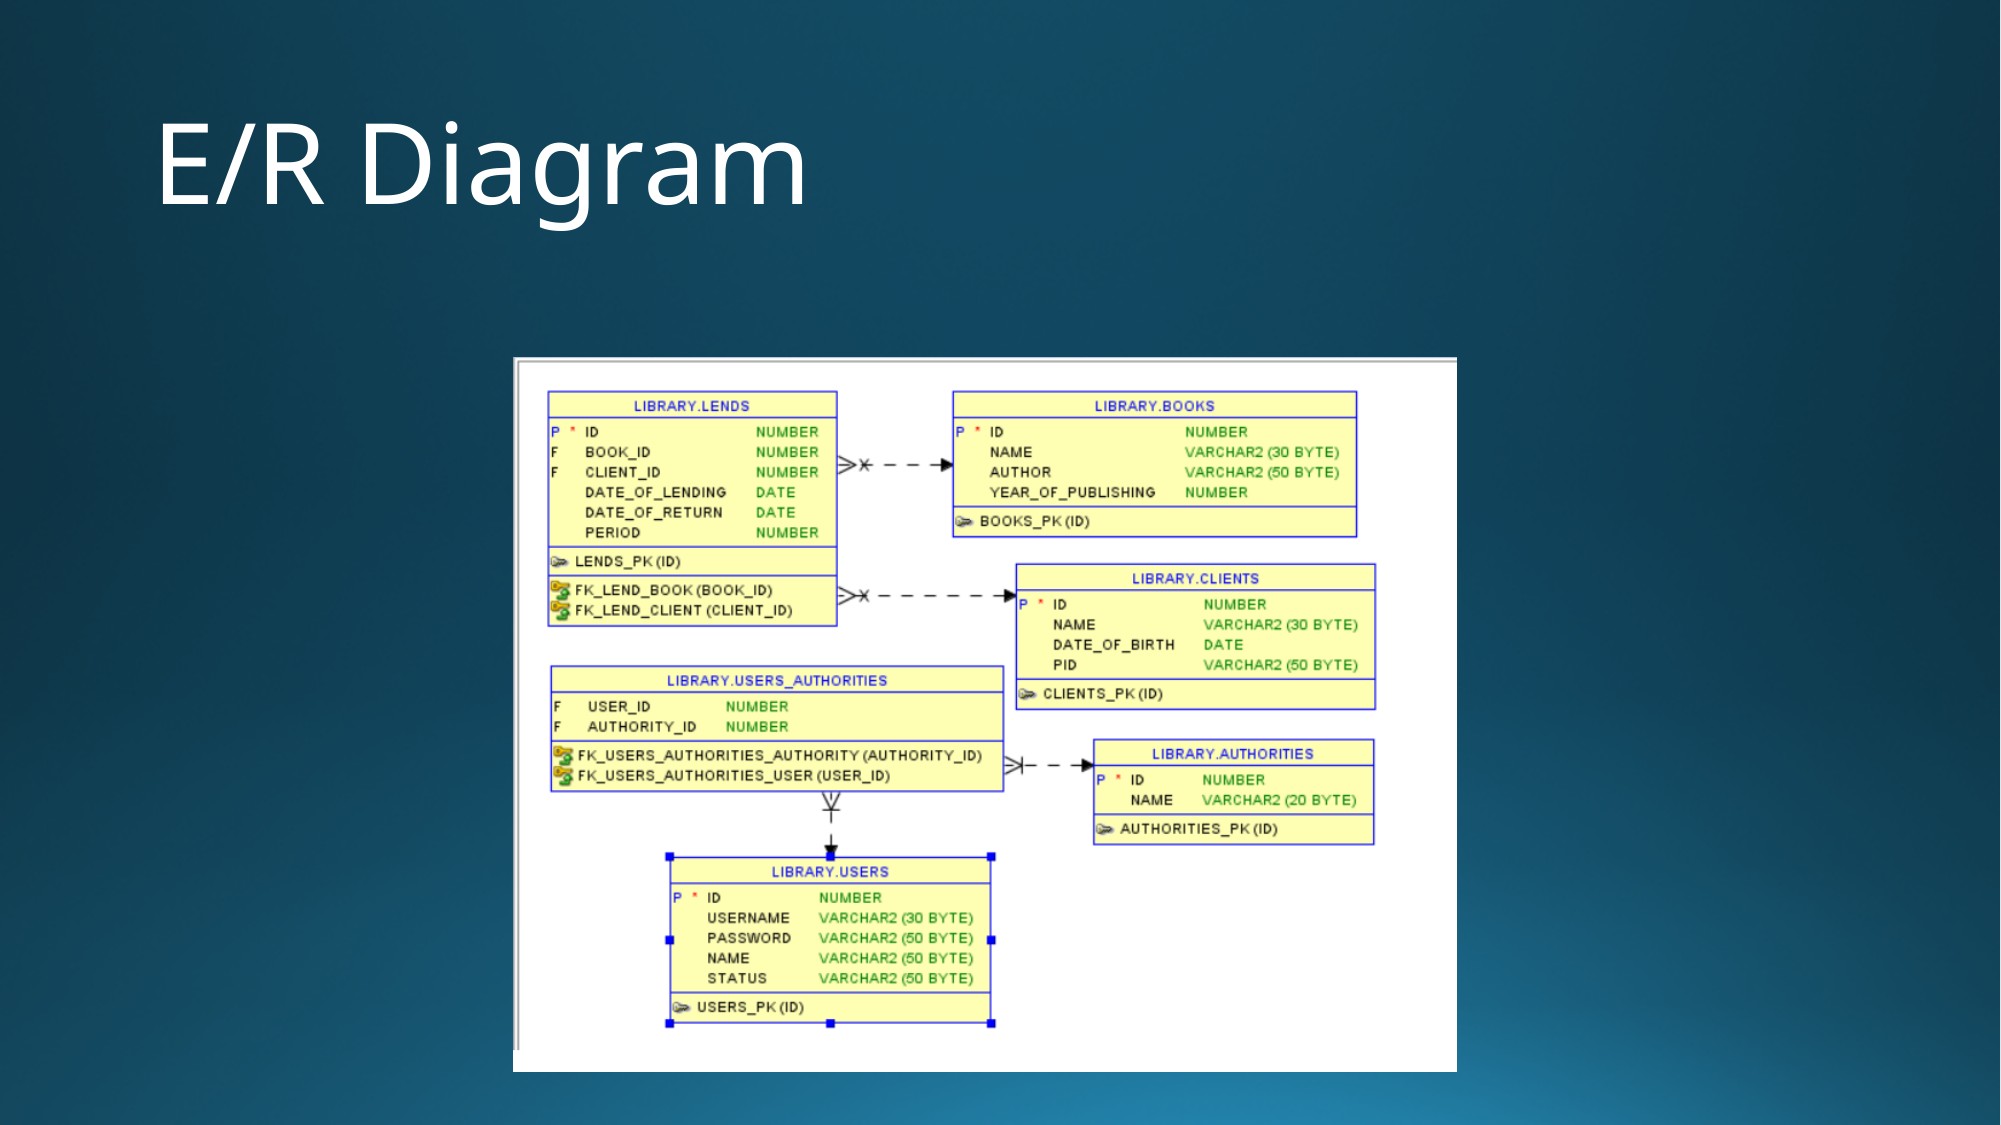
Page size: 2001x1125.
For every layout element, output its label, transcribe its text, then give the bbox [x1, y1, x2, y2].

title E/R Diagram [137, 59, 1863, 278]
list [513, 357, 1457, 1072]
picture [0, 0, 2001, 1125]
